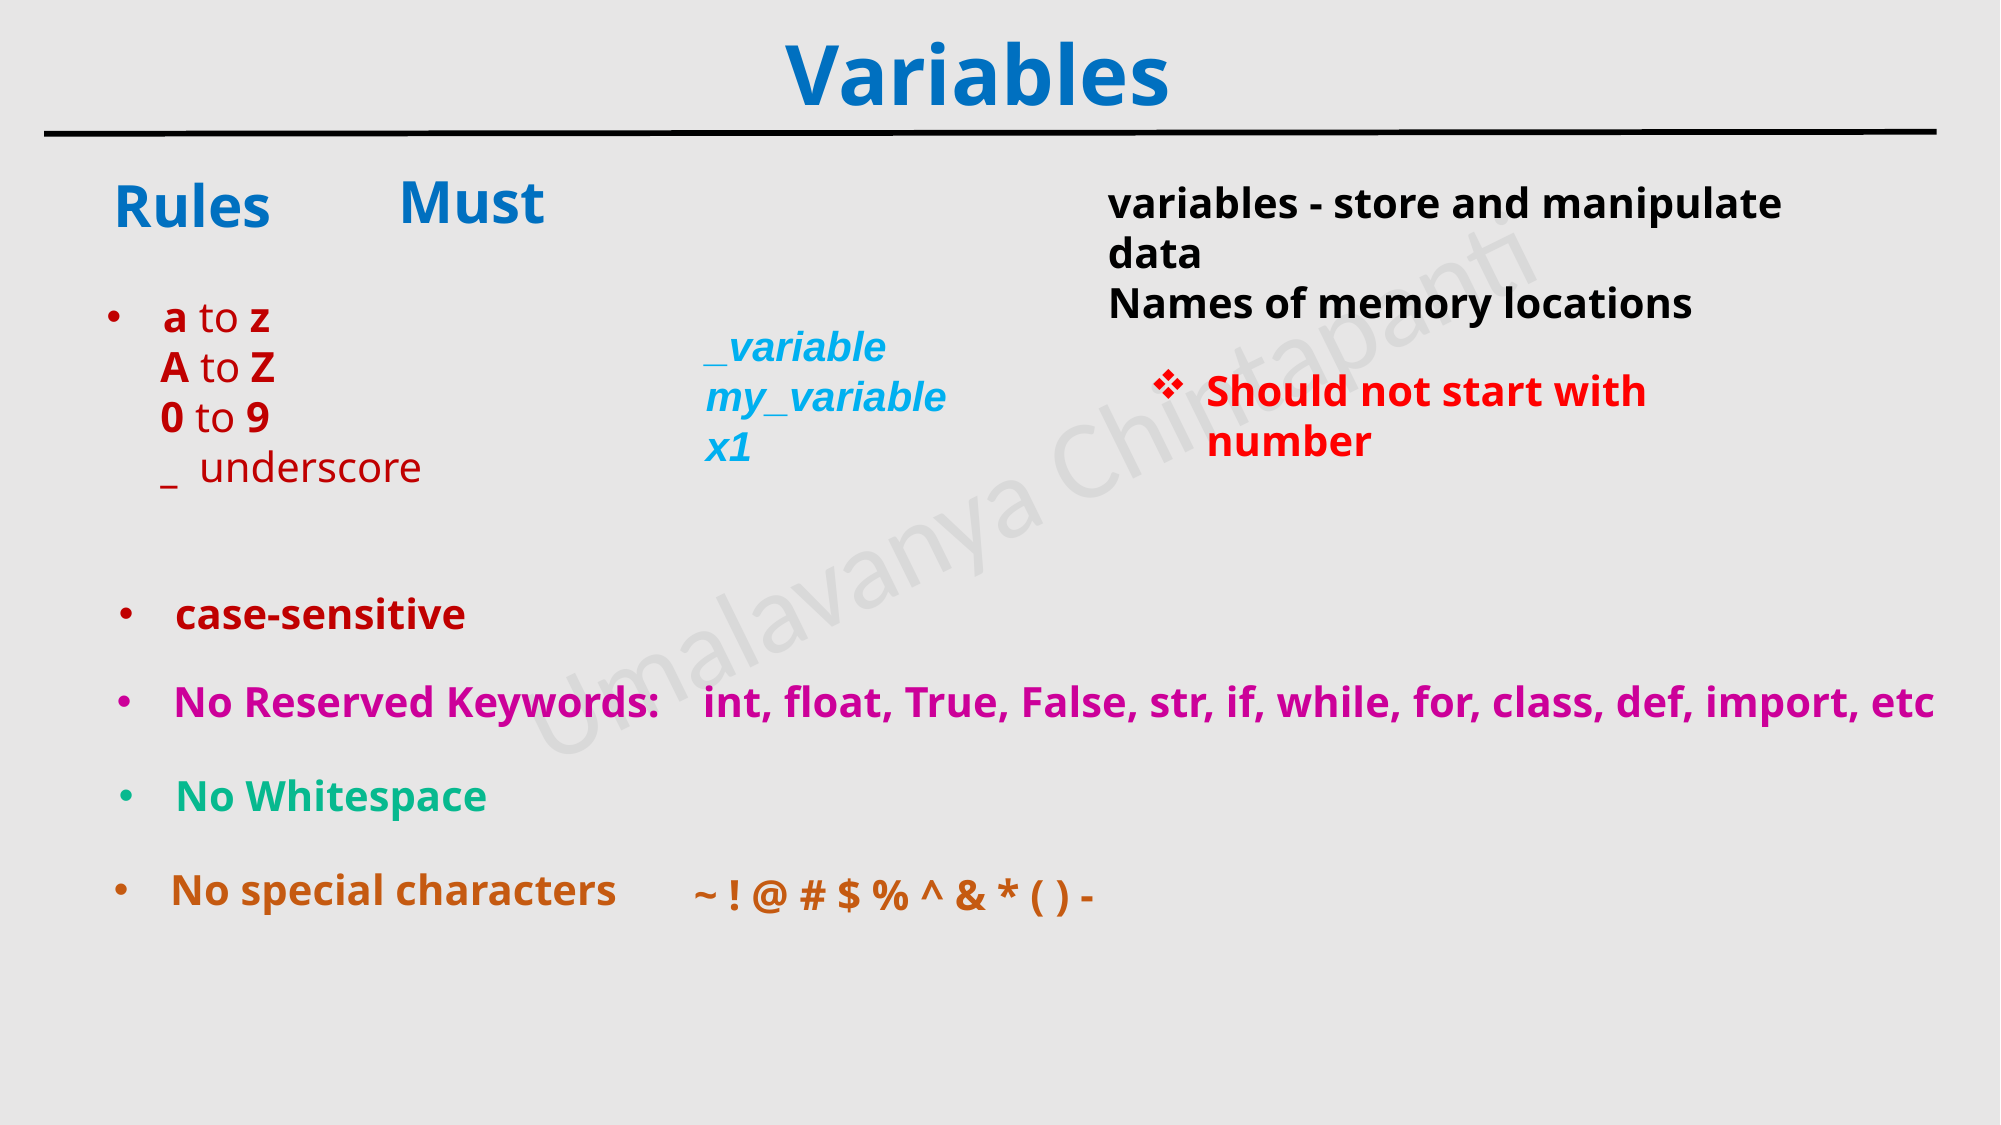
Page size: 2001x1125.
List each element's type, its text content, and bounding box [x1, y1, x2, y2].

text_box Rules [99, 162, 287, 247]
text_box Should not start with number [1135, 357, 1804, 473]
text_box No Whitespace [104, 762, 557, 828]
text_box _variable my_variable x1 [691, 312, 1052, 478]
text_box case-sensitive [104, 580, 535, 646]
text_box No Reserved Keywords: int, float, True, False, str, if, while, for, class, def, import, etc [102, 668, 1975, 734]
text_box Variables [766, 14, 1191, 130]
text_box variables - store and manipulate data Names of memory locations [1093, 169, 1899, 334]
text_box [99, 856, 1278, 927]
text_box a to z A to Z 0 to 9 _ underscore [91, 283, 472, 499]
text_box Must [383, 157, 561, 243]
